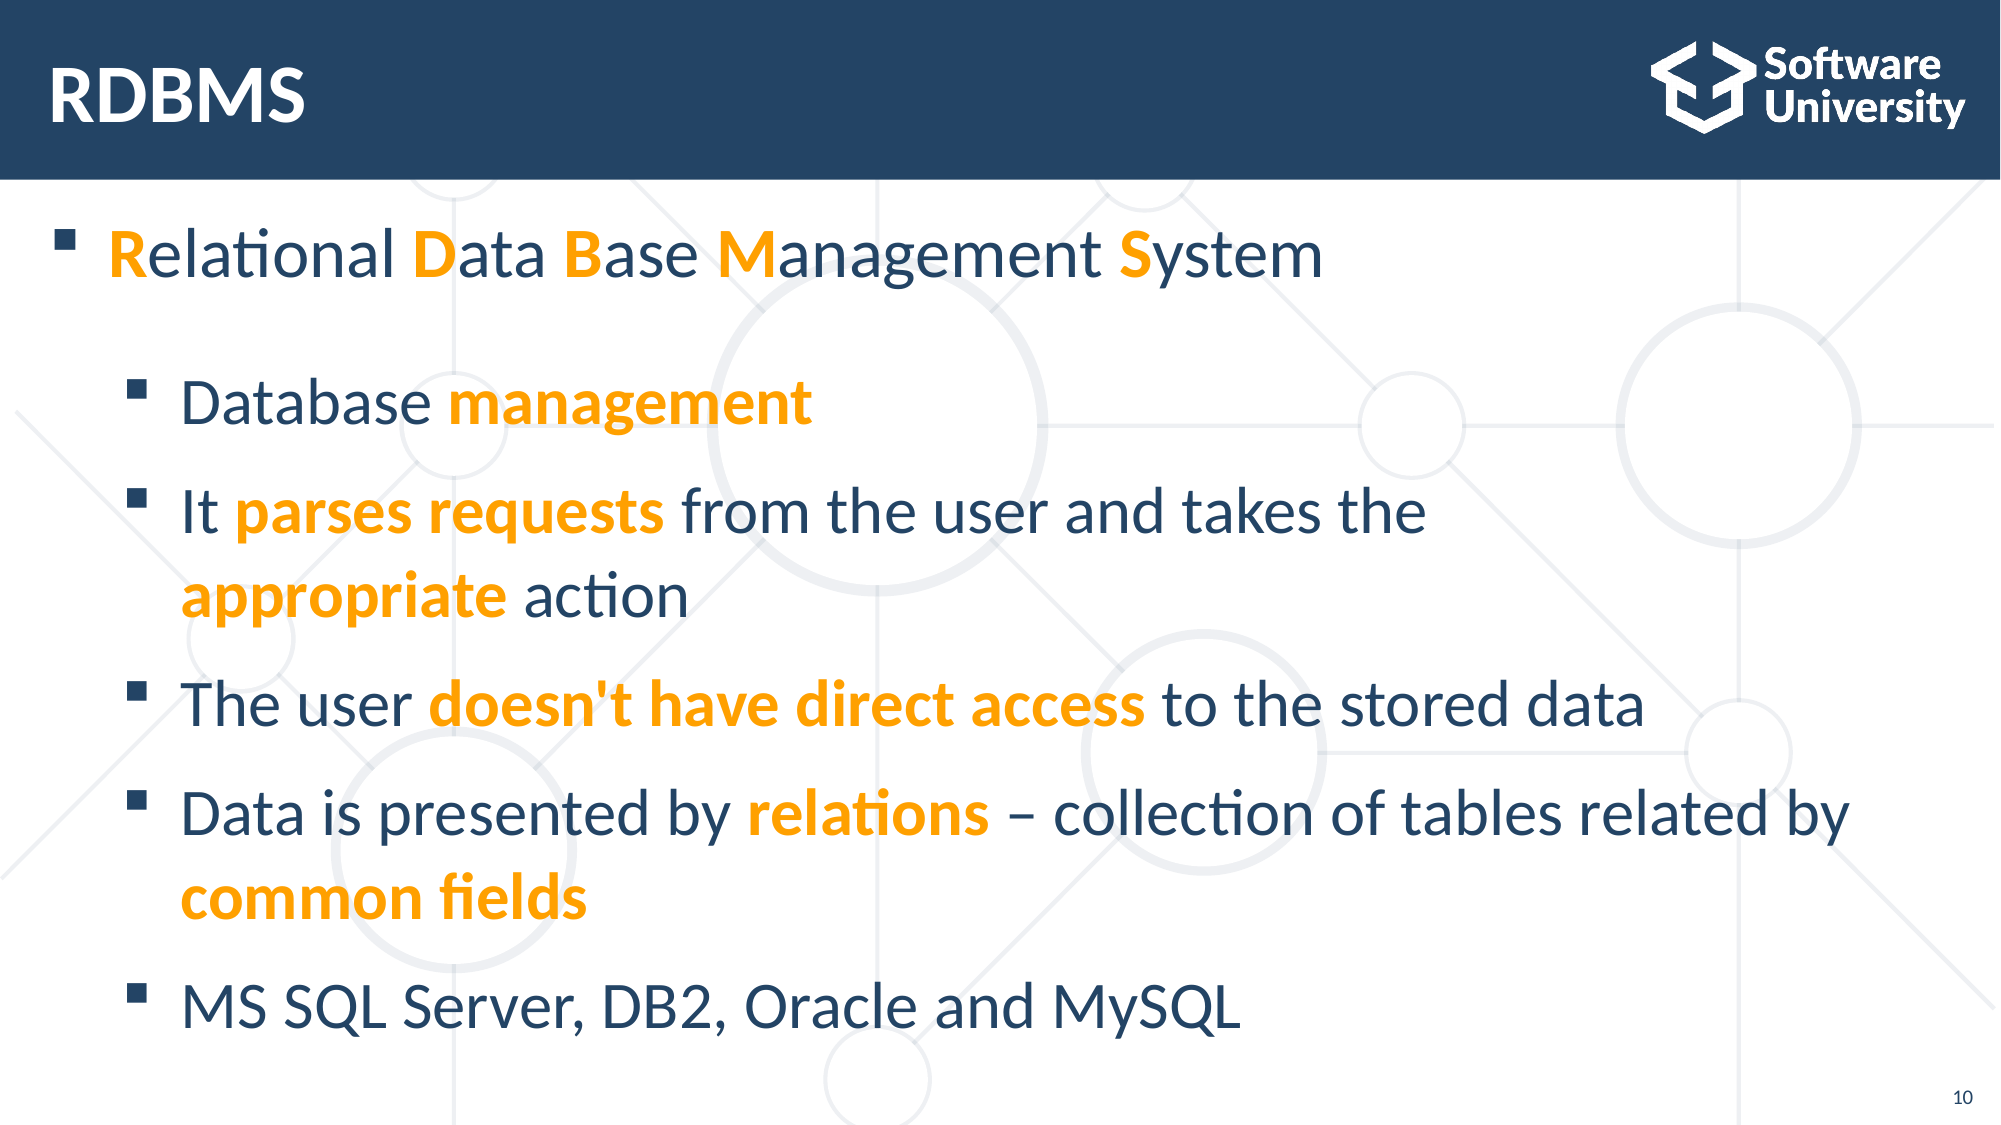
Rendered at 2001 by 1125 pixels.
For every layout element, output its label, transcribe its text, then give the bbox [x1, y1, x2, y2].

title RDBMS [31, 16, 1625, 162]
slide_number 10 [1927, 1067, 1989, 1117]
list Relational Data Base Management System Database management It parses requests from the user and takes the appropriate action The user doesn't have direct access to the stored data Data is presented by relations – collection of tables related by common fields MS SQL Server, DB2, Oracle and MySQL [31, 196, 1967, 1117]
picture [1651, 41, 1966, 134]
